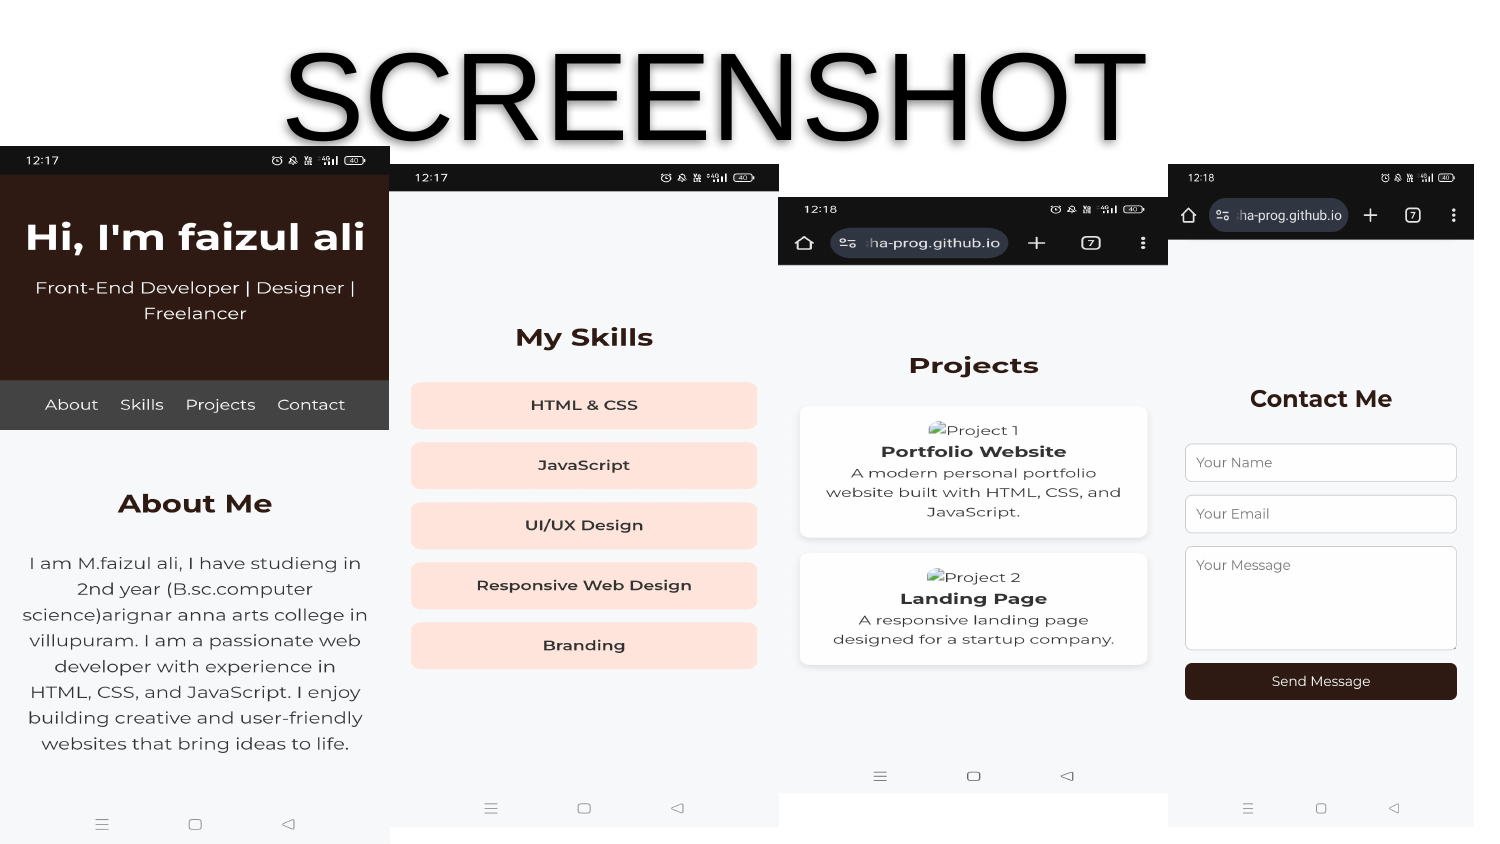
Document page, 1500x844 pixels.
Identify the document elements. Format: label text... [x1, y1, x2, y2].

picture [0, 146, 1474, 844]
text_box SCREENSHOT [0, 0, 1466, 180]
